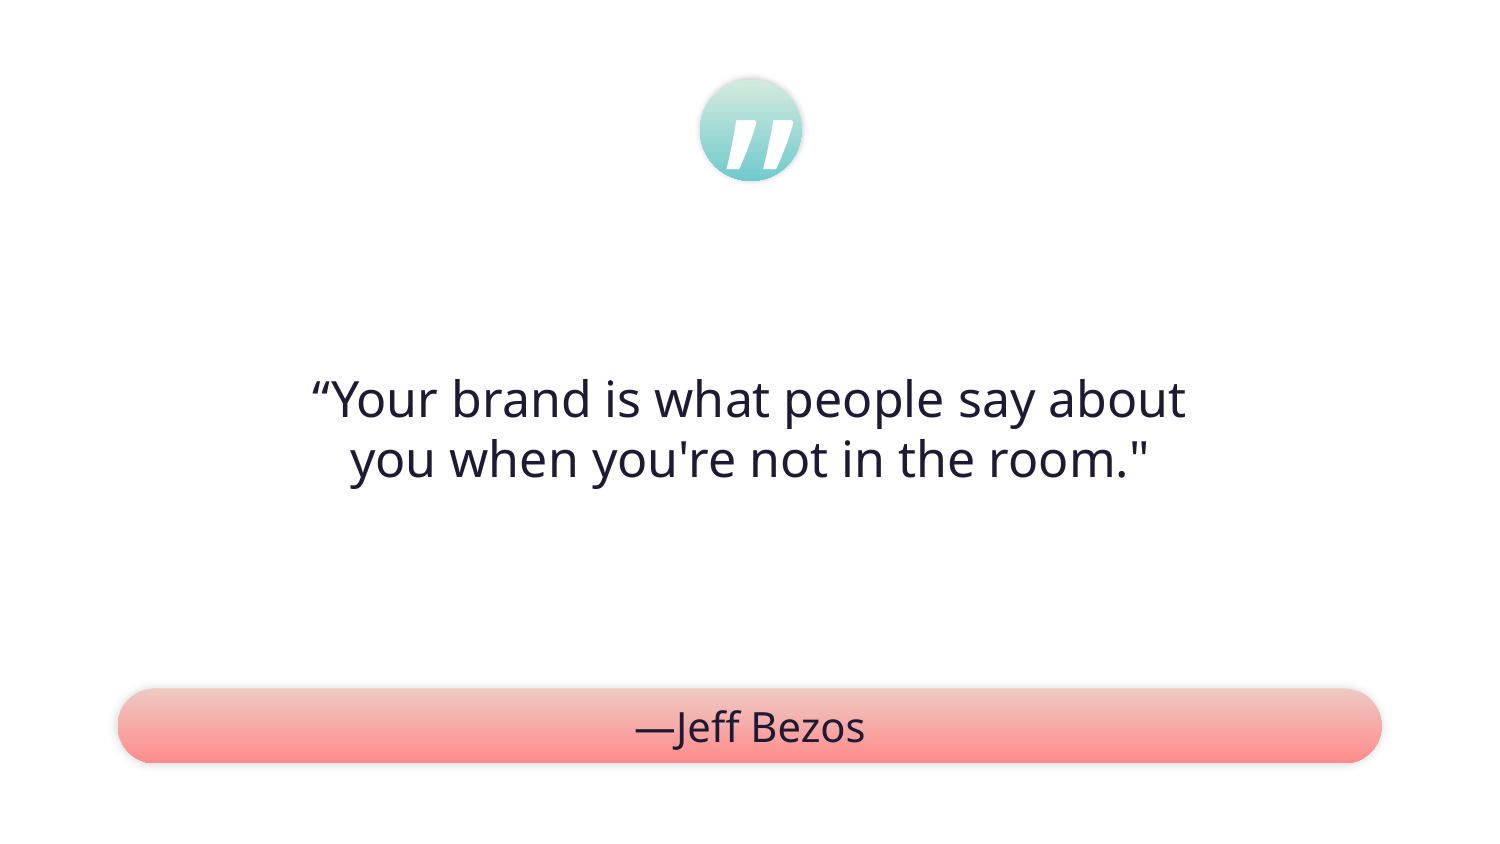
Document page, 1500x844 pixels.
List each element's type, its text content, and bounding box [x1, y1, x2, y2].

subtitle “Your brand is what people say about you when you're not in the room." [275, 301, 1225, 553]
title —Jeff Bezos [275, 688, 1225, 764]
text_box [700, 79, 802, 173]
title ” [709, 110, 779, 213]
